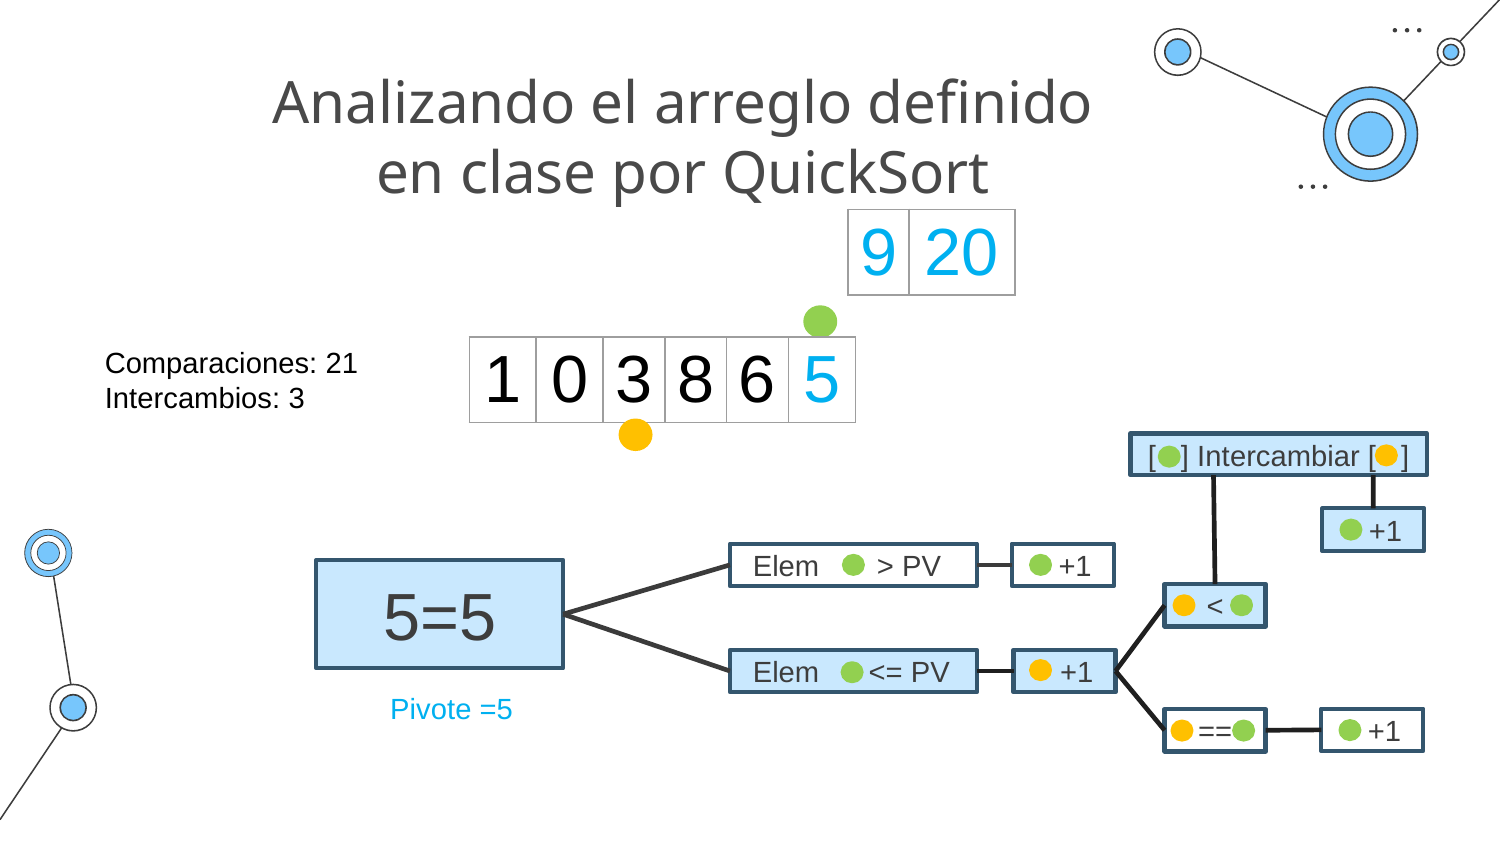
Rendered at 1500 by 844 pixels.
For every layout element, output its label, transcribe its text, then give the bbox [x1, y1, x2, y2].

text_box +1 [1319, 707, 1425, 753]
text_box < [1162, 582, 1268, 629]
text_box [1338, 719, 1362, 742]
text_box [ ] Intercambiar [ ] [1128, 431, 1429, 477]
title Analizando el arreglo definido en clase por QuickSort [216, 50, 1151, 145]
text_box [1339, 518, 1363, 541]
table_header 0 [537, 338, 602, 422]
table_header 9 [849, 210, 909, 294]
text_box +1 [1011, 648, 1110, 694]
table_header 8 [666, 338, 726, 422]
text_box Comparaciones: 21 Intercambios: 3 [90, 336, 384, 422]
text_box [1115, 677, 1165, 731]
text_box Elem <= PV [728, 648, 979, 694]
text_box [1115, 604, 1165, 672]
text_box [841, 553, 865, 576]
text_box [840, 661, 864, 684]
table_header 3 [604, 338, 664, 422]
table_header 5 [789, 338, 855, 422]
text_box +1 [1010, 542, 1116, 588]
text_box [1170, 719, 1194, 742]
text_box +1 [1320, 506, 1426, 553]
text_box [1172, 594, 1196, 617]
text_box [1157, 445, 1181, 468]
text_box [618, 418, 653, 452]
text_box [562, 564, 731, 613]
text_box [1232, 719, 1256, 742]
table_header 1 [470, 338, 535, 422]
text_box Elem > PV [728, 542, 979, 588]
text_box [1230, 594, 1253, 617]
table_header 6 [727, 338, 788, 422]
text_box == [1162, 707, 1268, 754]
text_box Pivote =5 [375, 682, 529, 733]
text_box [1029, 659, 1052, 682]
text_box [1029, 553, 1052, 576]
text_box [562, 613, 731, 672]
table_header [910, 209, 1016, 295]
text_box [803, 305, 838, 336]
text_box [1374, 444, 1398, 467]
text_box 5=5 [314, 558, 565, 670]
